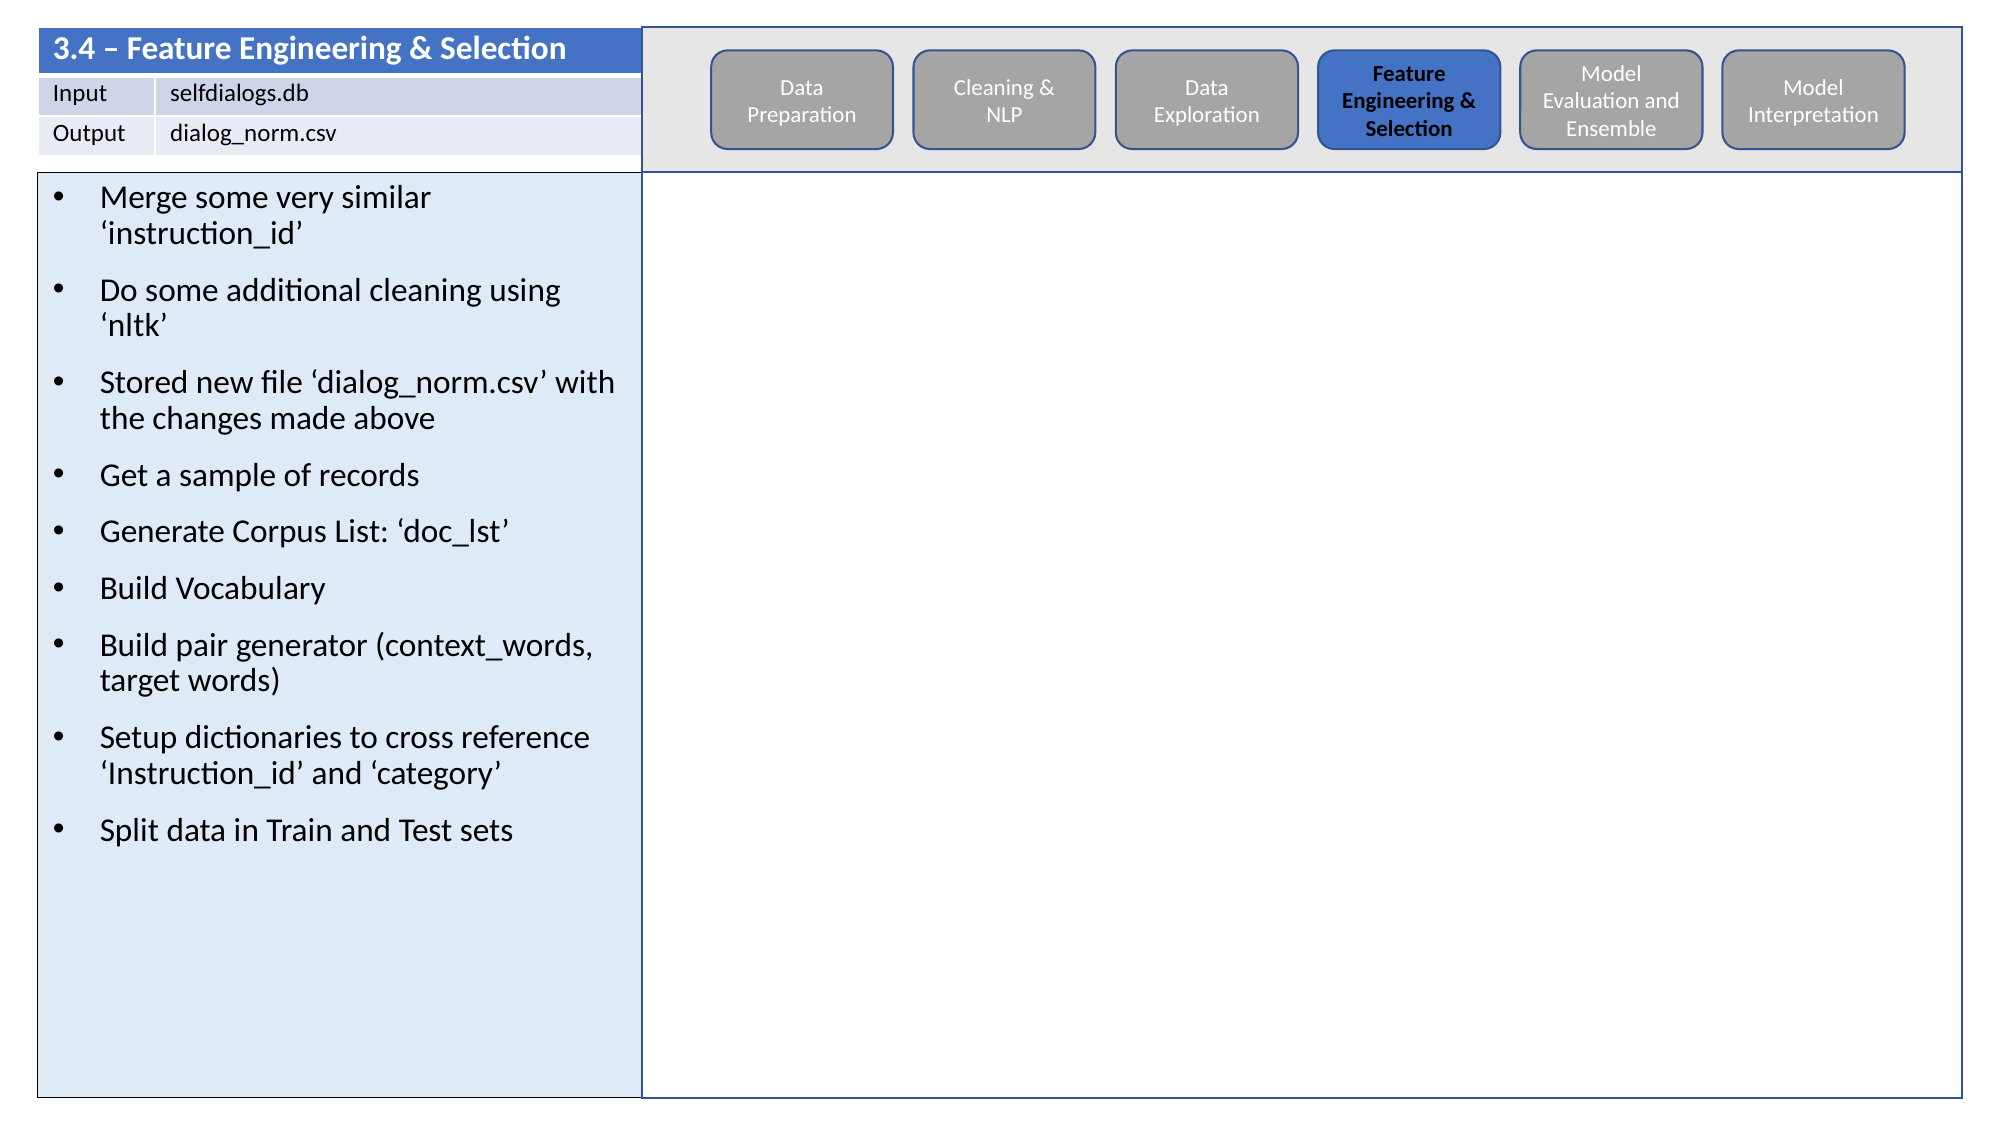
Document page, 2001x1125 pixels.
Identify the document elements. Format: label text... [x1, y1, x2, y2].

table_cell dialog_norm.csv [156, 117, 641, 155]
list Merge some very similar ‘instruction_id’ Do some additional cleaning using ‘nltk’ Stored new file ‘dialog_norm.csv’ with the changes made above Get a sample of records Generate Corpus List: ‘doc_lst’ Build Vocabulary Build pair generator (context_words, target words) Setup dictionaries to cross reference ‘Instruction_id’ and ‘category’ Split data in Train and Test sets [37, 172, 641, 1098]
table_cell selfdialogs.db [156, 78, 641, 115]
table_cell Input [39, 78, 154, 115]
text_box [642, 27, 1963, 173]
text_box [641, 171, 1963, 1099]
table_cell Output [39, 117, 154, 155]
table_header 3.4 – Feature Engineering & Selection [39, 28, 641, 73]
